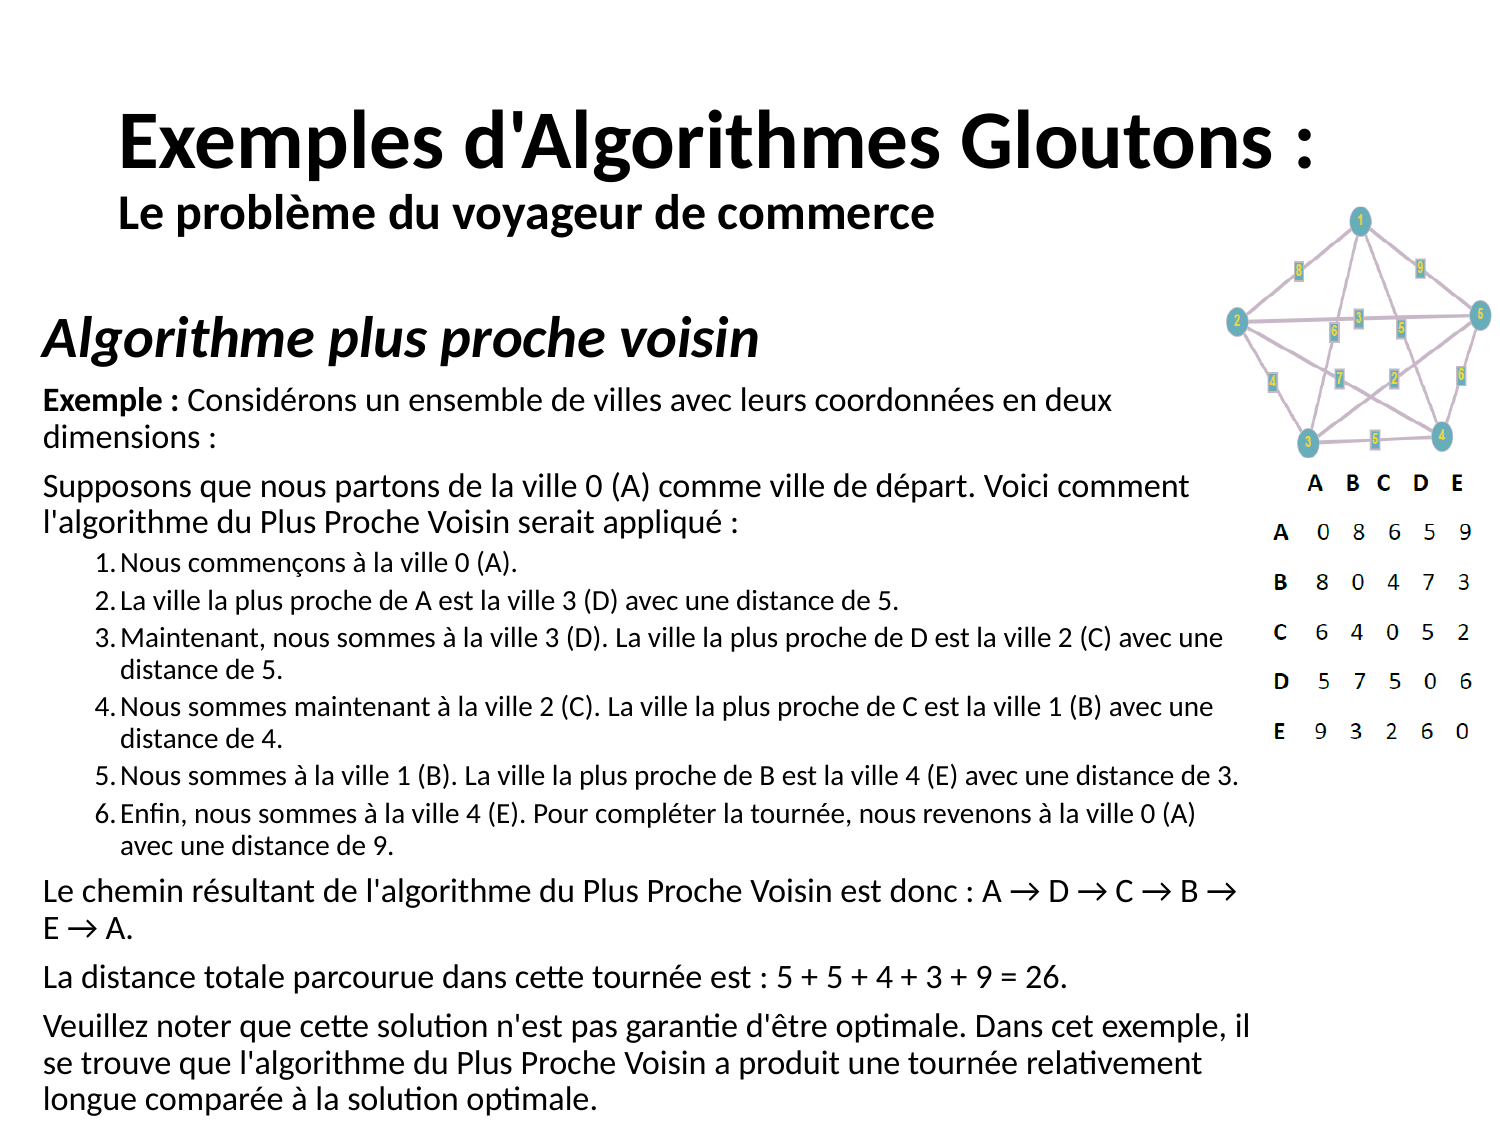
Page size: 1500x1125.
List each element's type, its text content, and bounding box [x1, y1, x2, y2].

picture [1216, 189, 1500, 748]
title Exemples d'Algorithmes Gloutons : Le problème du voyageur de commerce [103, 59, 1397, 278]
slide_number 21 [1059, 1042, 1397, 1103]
list Algorithme plus proche voisin Exemple : Considérons un ensemble de villes avec leurs coordonnées en deux dimensions : Supposons que nous partons de la ville 0 (A) comme ville de départ. Voici comment l'algorithme du Plus Proche Voisin serait appliqué : Nous commençons à la ville 0 (A). La ville la plus proche de A est la ville 3 (D) avec une distance de 5. Maintenant, nous sommes à la ville 3 (D). La ville la plus proche de D est la ville 2 (C) avec une distance de 5. Nous sommes maintenant à la ville 2 (C). La ville la plus proche de C est la ville 1 (B) avec une distance de 4. Nous sommes à la ville 1 (B). La ville la plus proche de B est la ville 4 (E) avec une distance de 3. Enfin, nous sommes à la ville 4 (E). Pour compléter la tournée, nous revenons à la ville 0 (A) avec une distance de 9. Le chemin résultant de l'algorithme du Plus Proche Voisin est donc : A → D → C → B → E → A. La distance totale parcourue dans cette tournée est : 5 + 5 + 4 + 3 + 9 = 26. Veuillez noter que cette solution n'est pas garantie d'être optimale. Dans cet exemple, il se trouve que l'algorithme du Plus Proche Voisin a produit une tournée relativement longue comparée à la solution optimale. [27, 299, 1266, 1125]
